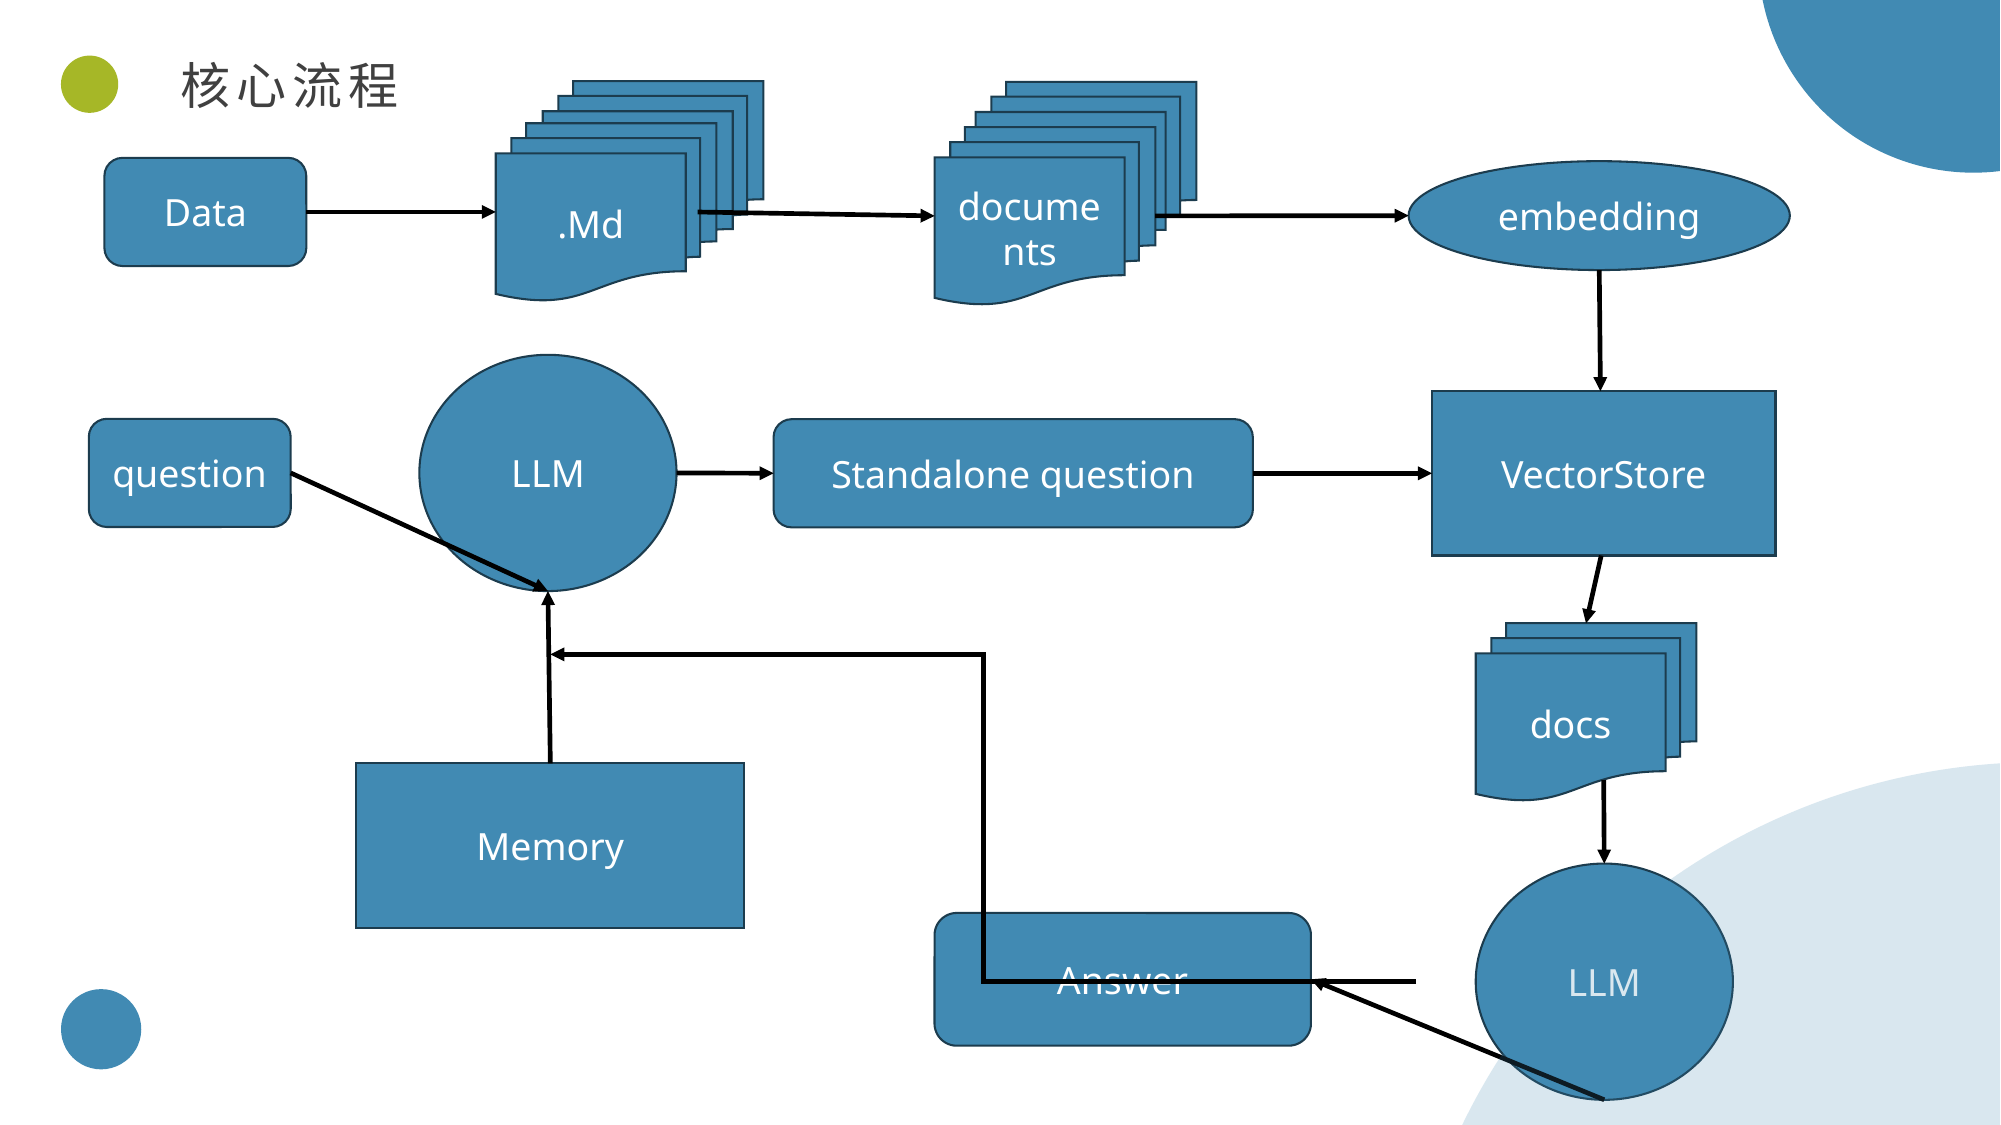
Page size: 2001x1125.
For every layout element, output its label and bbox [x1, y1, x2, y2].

text_box [60, 0, 2000, 1125]
